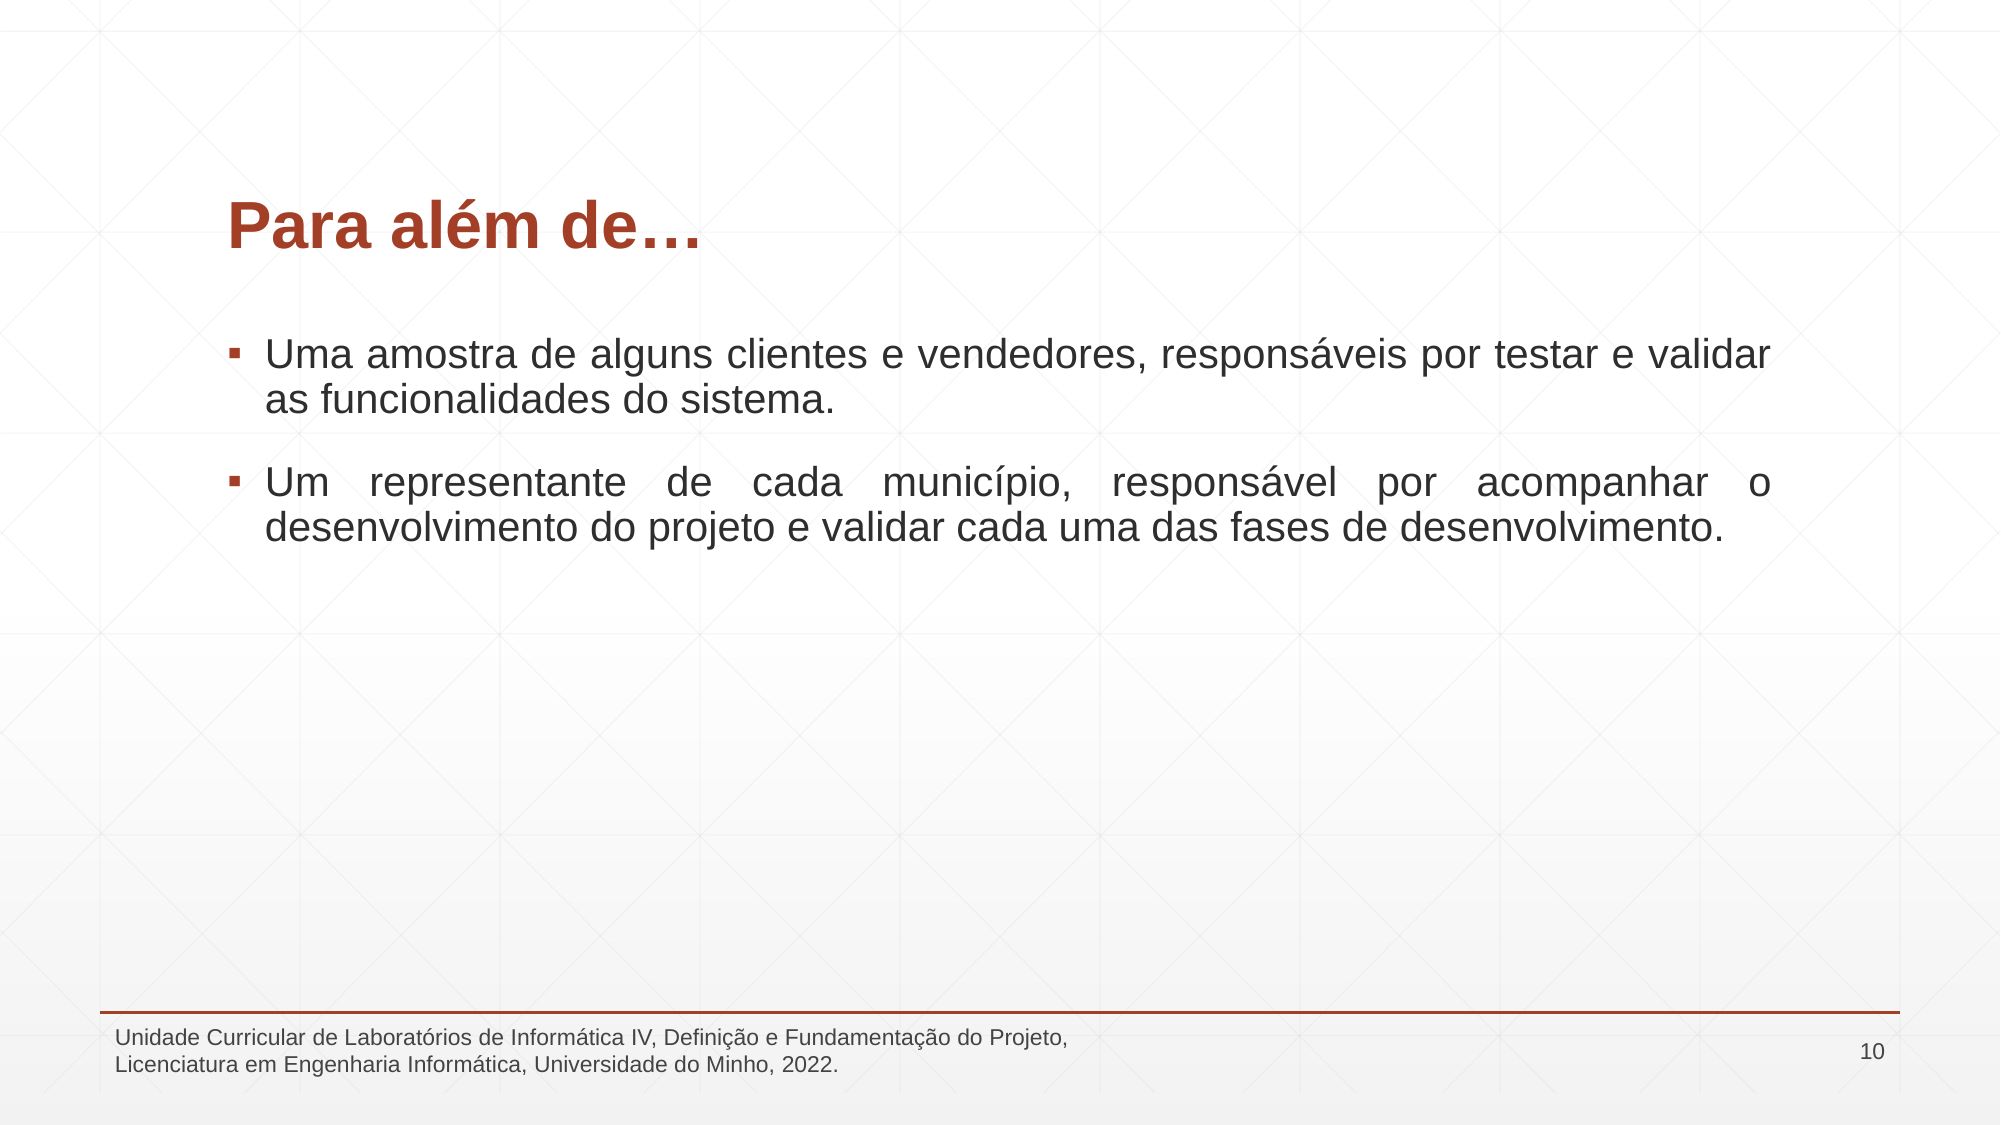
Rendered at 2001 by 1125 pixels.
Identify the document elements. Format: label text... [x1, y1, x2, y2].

footer Unidade Curricular de Laboratórios de Informática IV, Definição e Fundamentação do Projeto, Licenciatura em Engenharia Informática, Universidade do Minho, 2022. [99, 1031, 1106, 1069]
slide_number 10 [1749, 1031, 1901, 1069]
title Para além de… [212, 82, 1788, 271]
list Uma amostra de alguns clientes e vendedores, responsáveis por testar e validar as funcionalidades do sistema. Um representante de cada município, responsável por acompanhar o desenvolvimento do projeto e validar cada uma das fases de desenvolvimento. [212, 324, 1788, 950]
